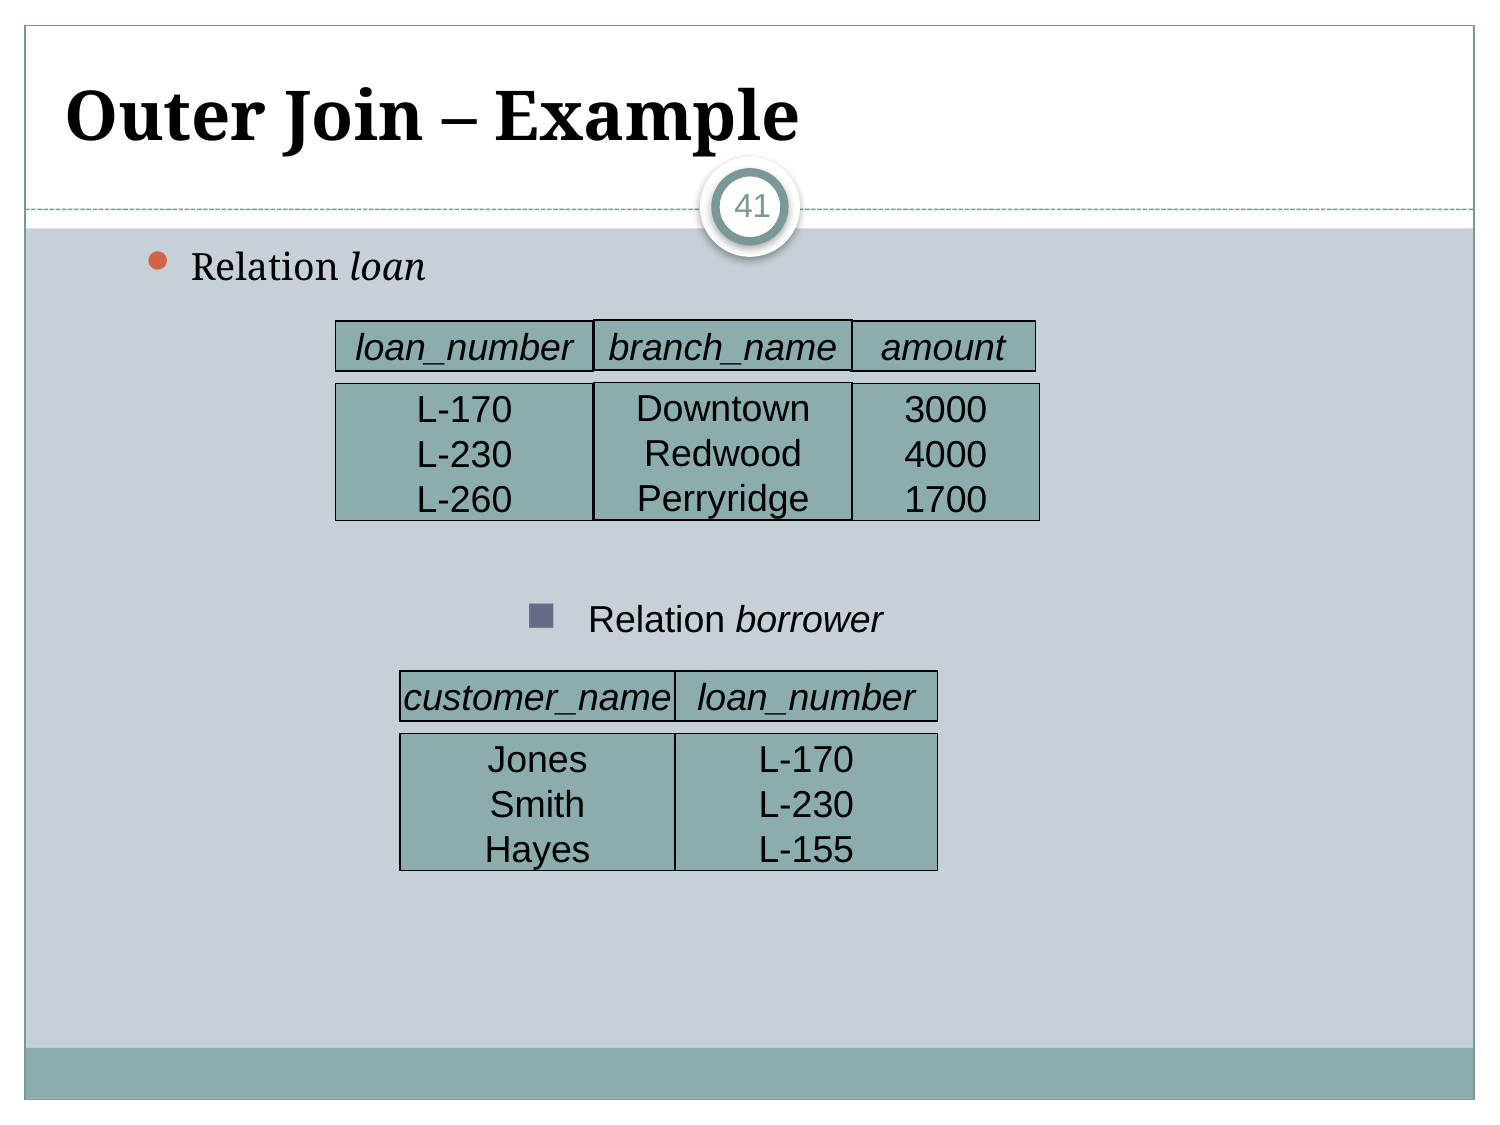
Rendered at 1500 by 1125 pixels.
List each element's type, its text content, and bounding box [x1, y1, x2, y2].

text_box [399, 670, 938, 872]
text_box Relation borrower [130, 587, 1284, 668]
list Relation loan [130, 235, 1257, 316]
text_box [335, 319, 1040, 522]
slide_number 41 [715, 168, 791, 241]
title Outer Join – Example [49, 37, 1450, 162]
